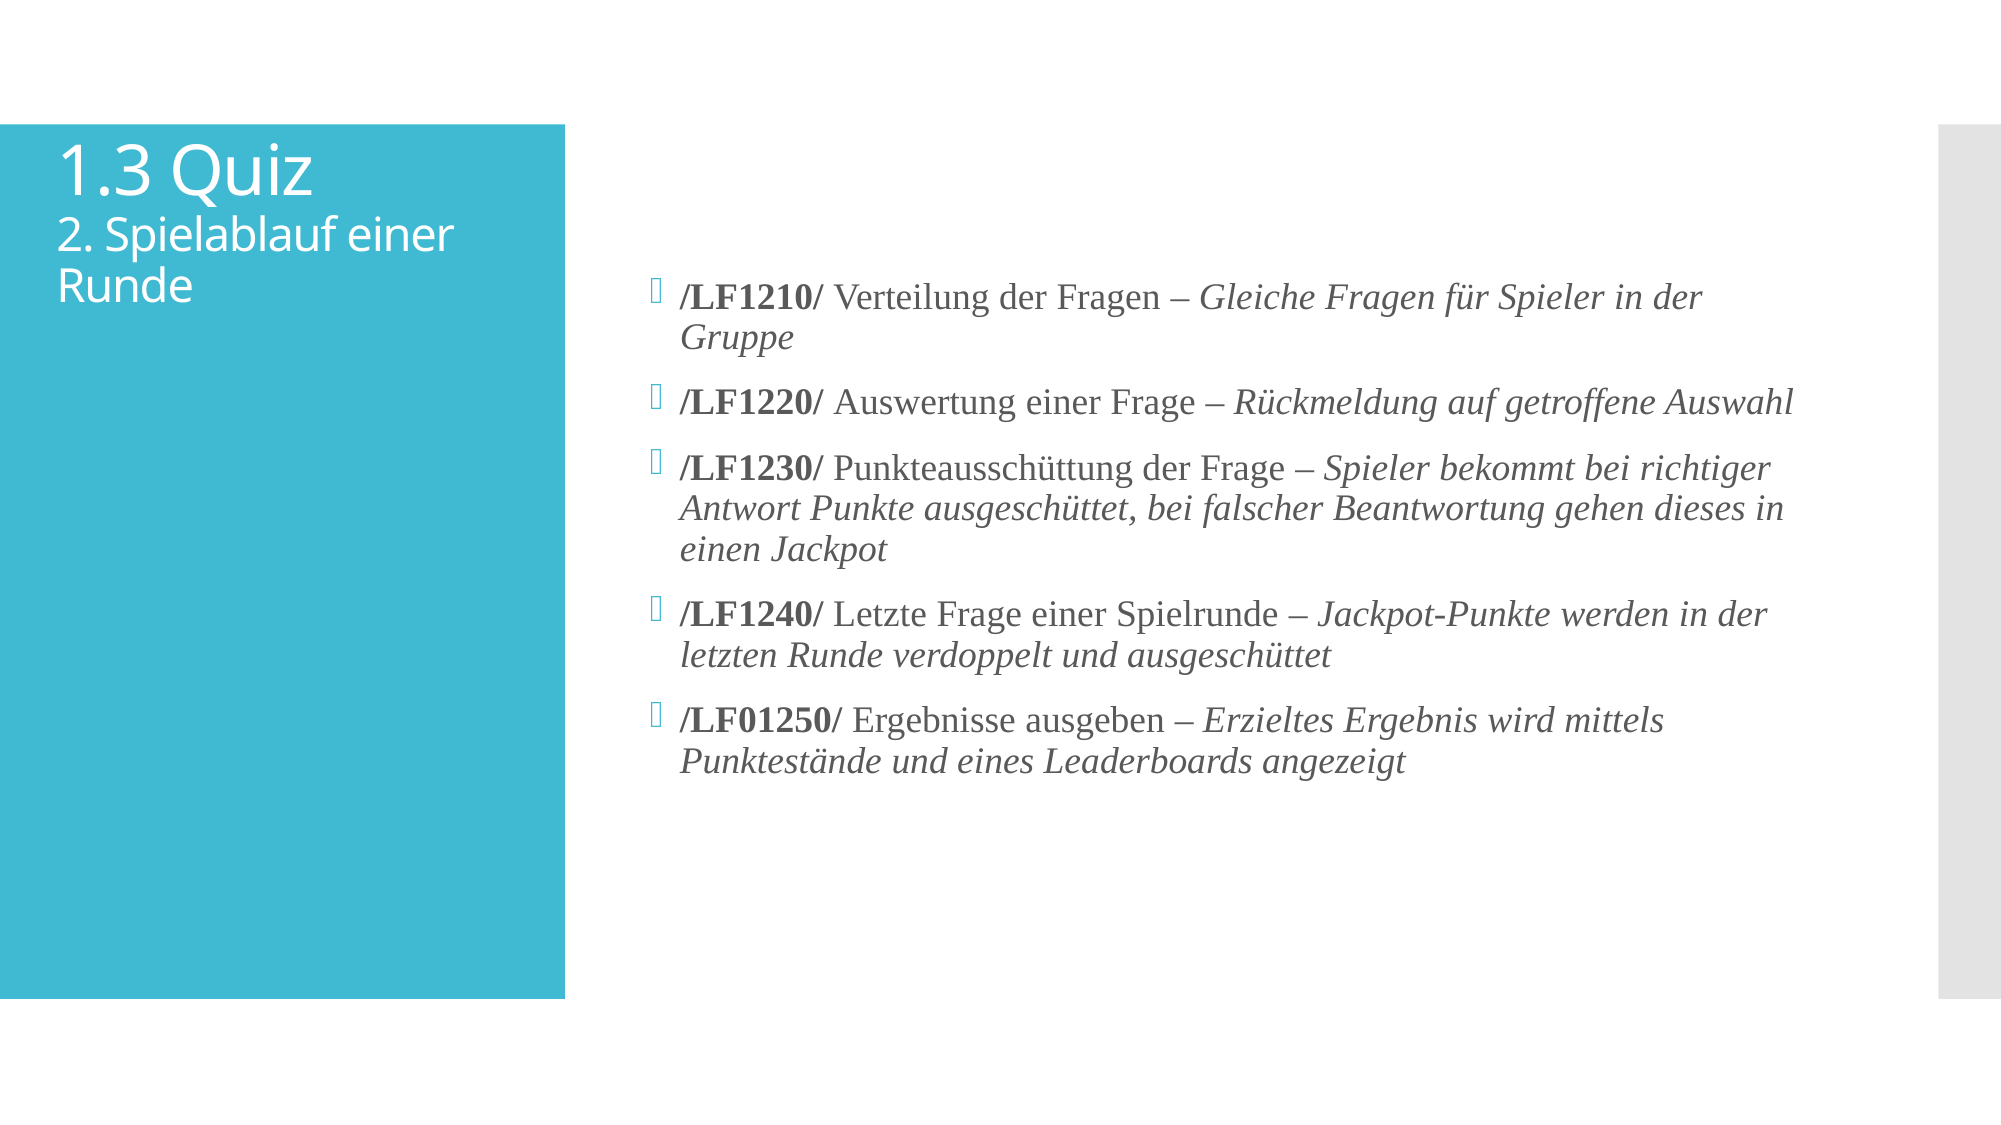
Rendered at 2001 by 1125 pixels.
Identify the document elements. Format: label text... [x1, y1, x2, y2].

text_box 1.3 Quiz 2. Spielablauf einer Runde [41, 126, 525, 321]
list /LF1210/ Verteilung der Fragen – Gleiche Fragen für Spieler in der Gruppe /LF1220/ Auswertung einer Frage – Rückmeldung auf getroffene Auswahl /LF1230/ Punkteausschüttung der Frage – Spieler bekommt bei richtiger Antwort Punkte ausgeschüttet, bei falscher Beantwortung gehen dieses in einen Jackpot /LF1240/ Letzte Frage einer Spielrunde – Jackpot-Punkte werden in der letzten Runde verdoppelt und ausgeschüttet /LF01250/ Ergebnisse ausgeben – Erzieltes Ergebnis wird mittels Punktestände und eines Leaderboards angezeigt [634, 141, 1835, 982]
